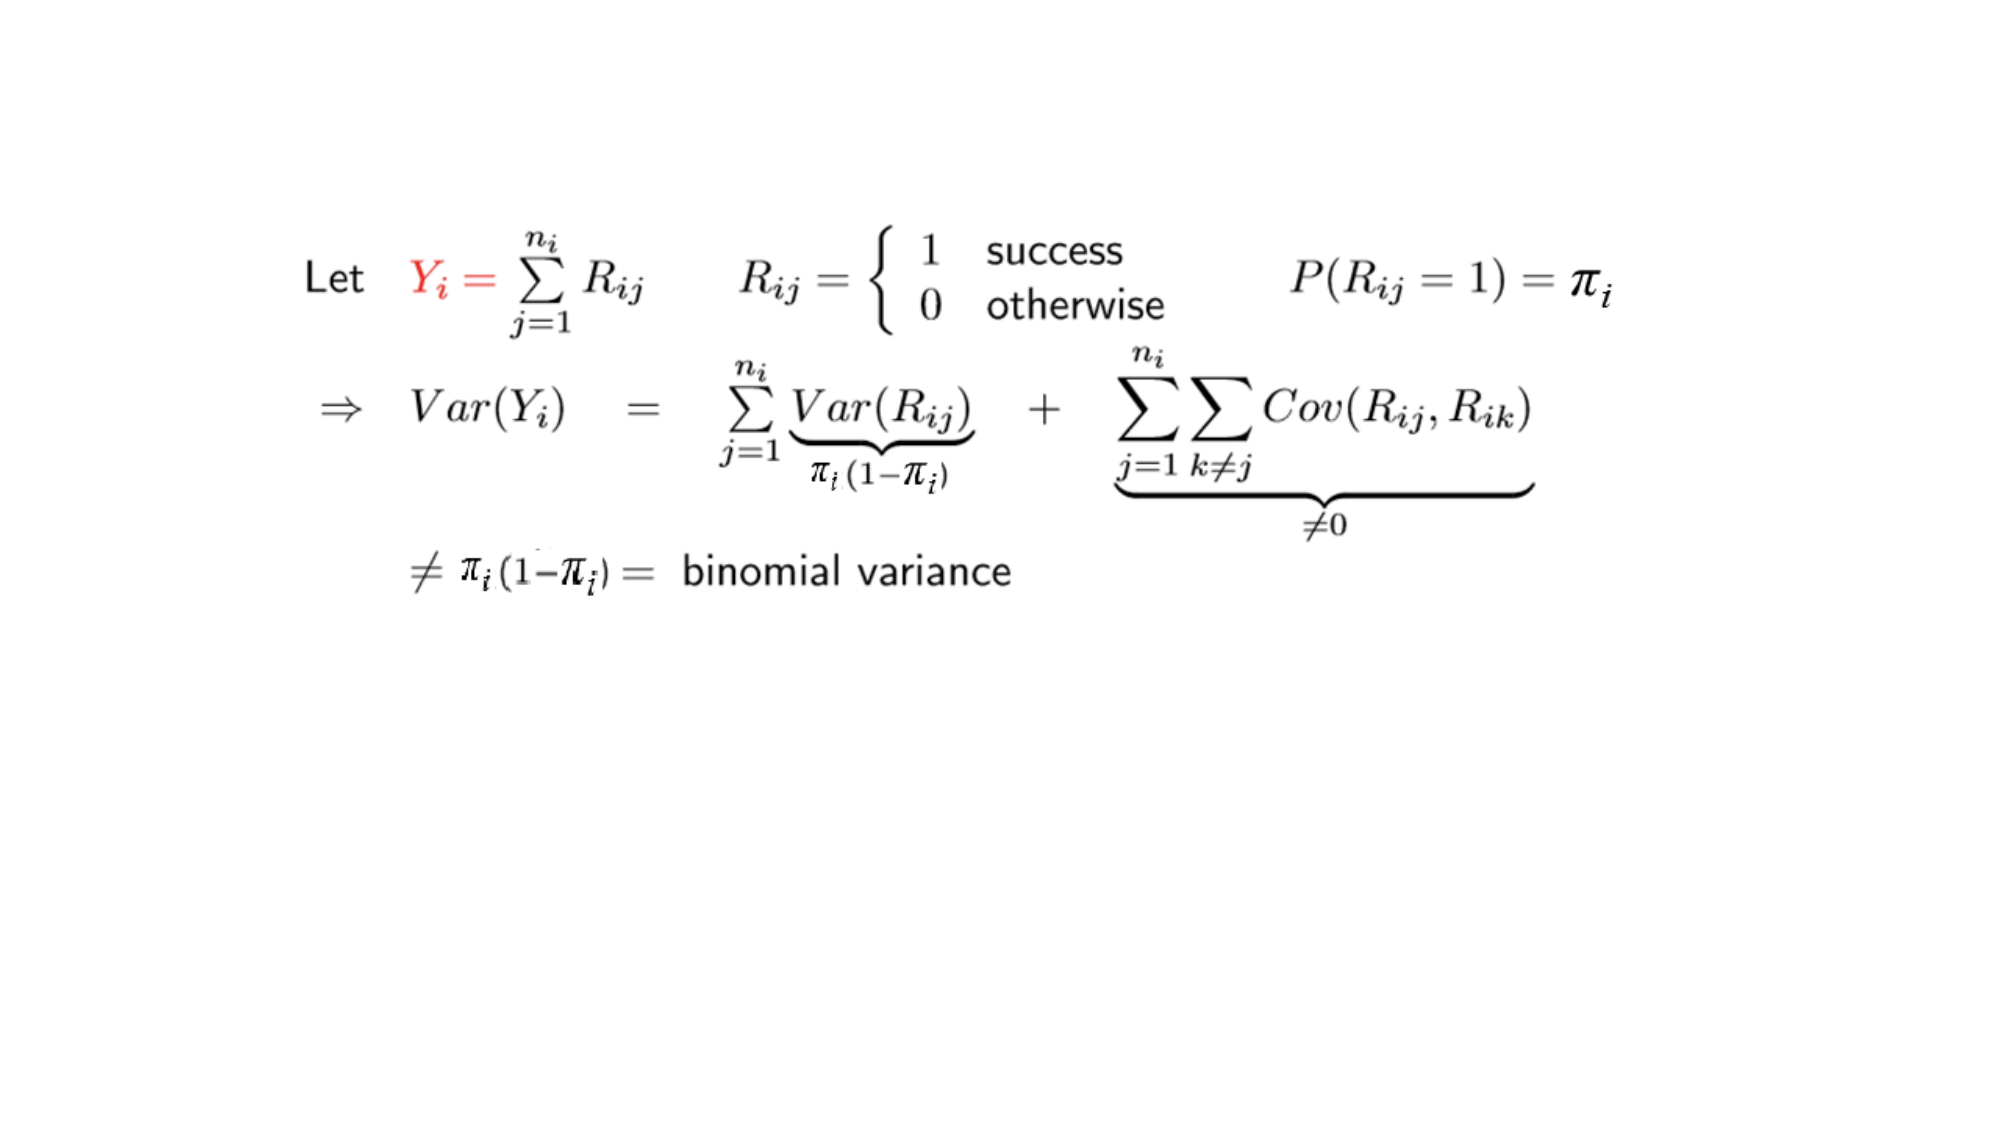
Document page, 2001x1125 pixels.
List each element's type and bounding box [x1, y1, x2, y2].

picture [259, 170, 1678, 632]
